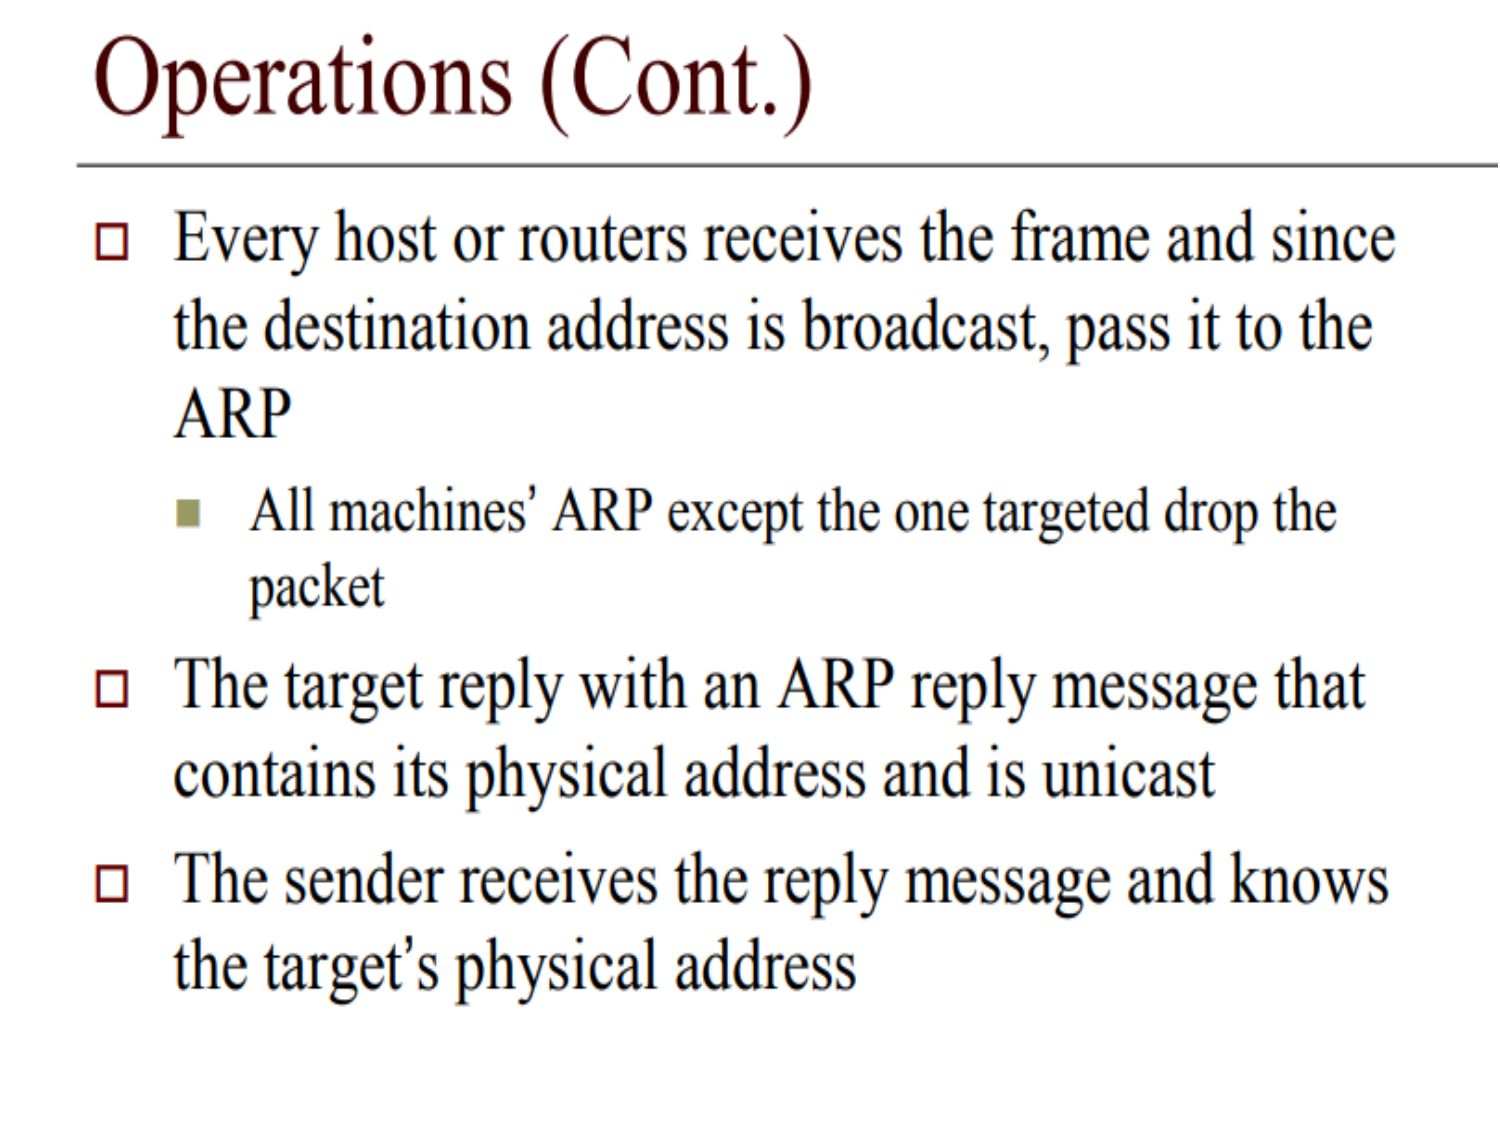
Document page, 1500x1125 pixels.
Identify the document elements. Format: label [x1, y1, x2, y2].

list [0, 24, 1498, 1101]
